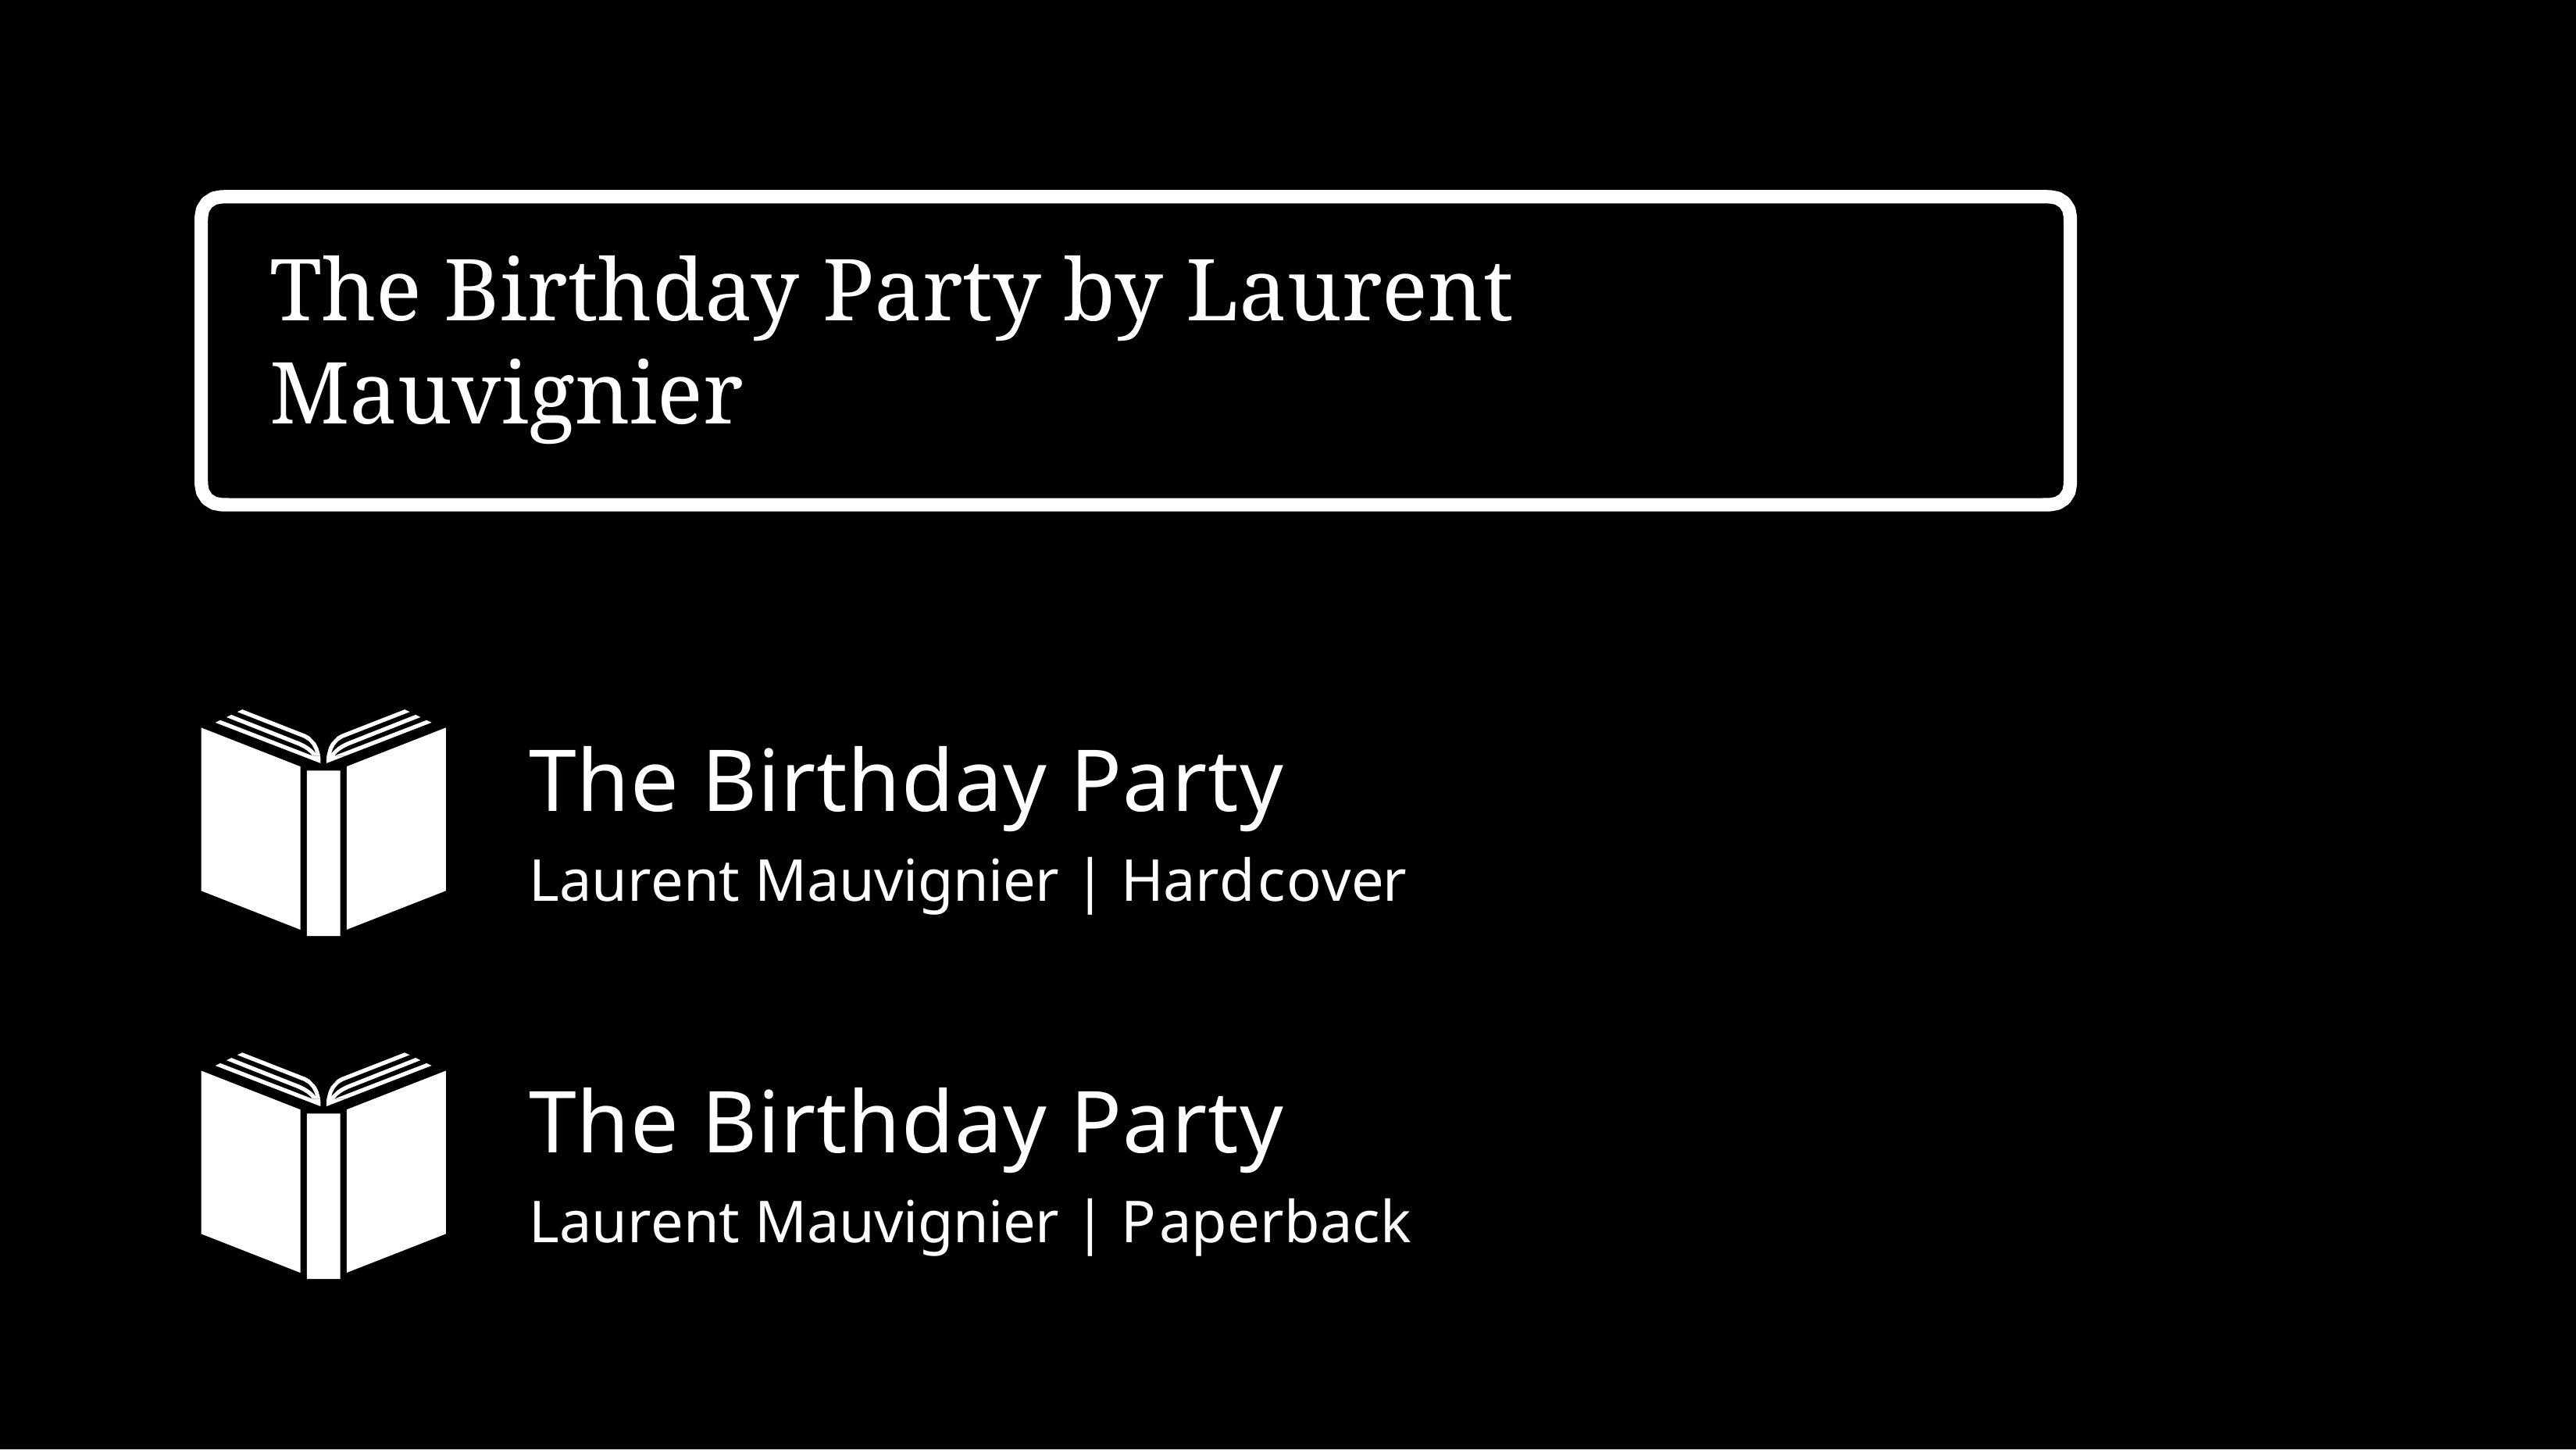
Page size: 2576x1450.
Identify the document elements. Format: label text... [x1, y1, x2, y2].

text_box [201, 196, 2071, 505]
text_box [201, 1070, 301, 1273]
text_box The Birthday Party Laurent Mauvignier | Hardcover The Birthday Party Laurent Mauvignier | Paperback [527, 701, 1440, 1255]
text_box [306, 770, 341, 937]
text_box [346, 727, 446, 930]
text_box [201, 727, 301, 930]
text_box [215, 1052, 321, 1107]
text_box [306, 1113, 341, 1280]
text_box [346, 1070, 446, 1273]
text_box [326, 1052, 432, 1107]
text_box [215, 709, 321, 763]
text_box [326, 709, 432, 763]
